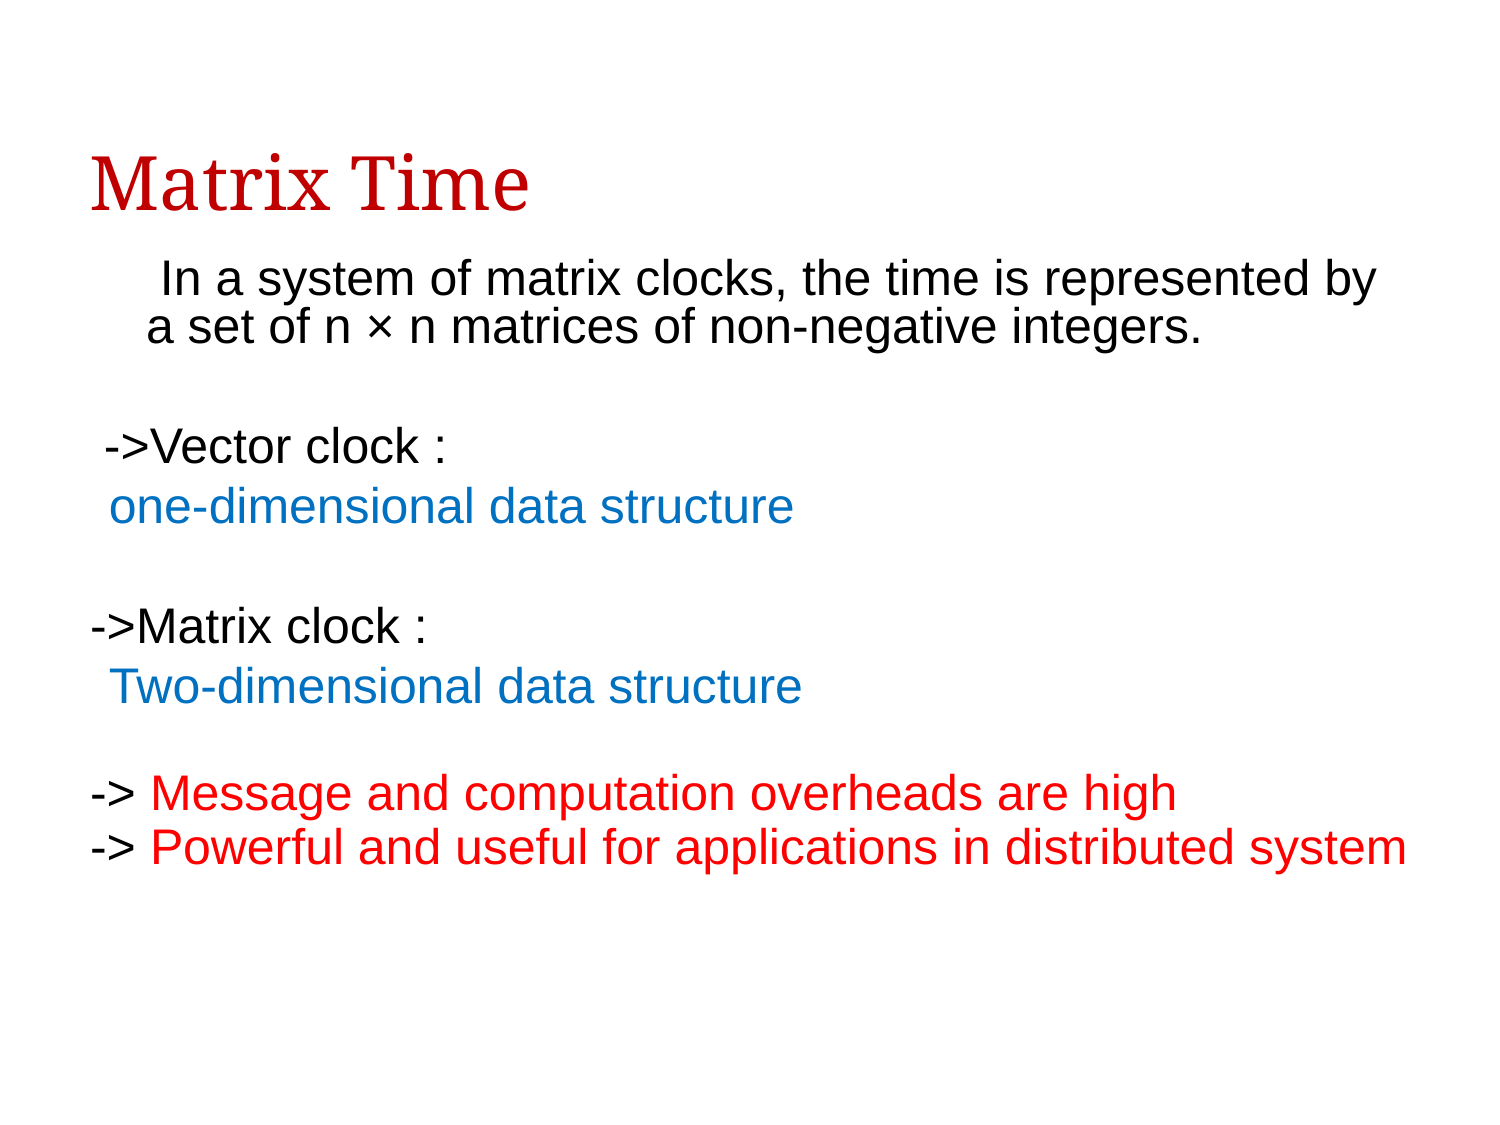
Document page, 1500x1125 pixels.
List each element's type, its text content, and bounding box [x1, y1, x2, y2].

text_box In a system of matrix clocks, the time is represented by a set of n × n matrices of non-negative integers. ->Vector clock : one-dimensional data structure ->Matrix clock : Two-dimensional data structure -> Message and computation overheads are high -> Powerful and useful for applications in distributed system [74, 249, 1425, 1050]
text_box Matrix Time [74, 45, 1425, 233]
